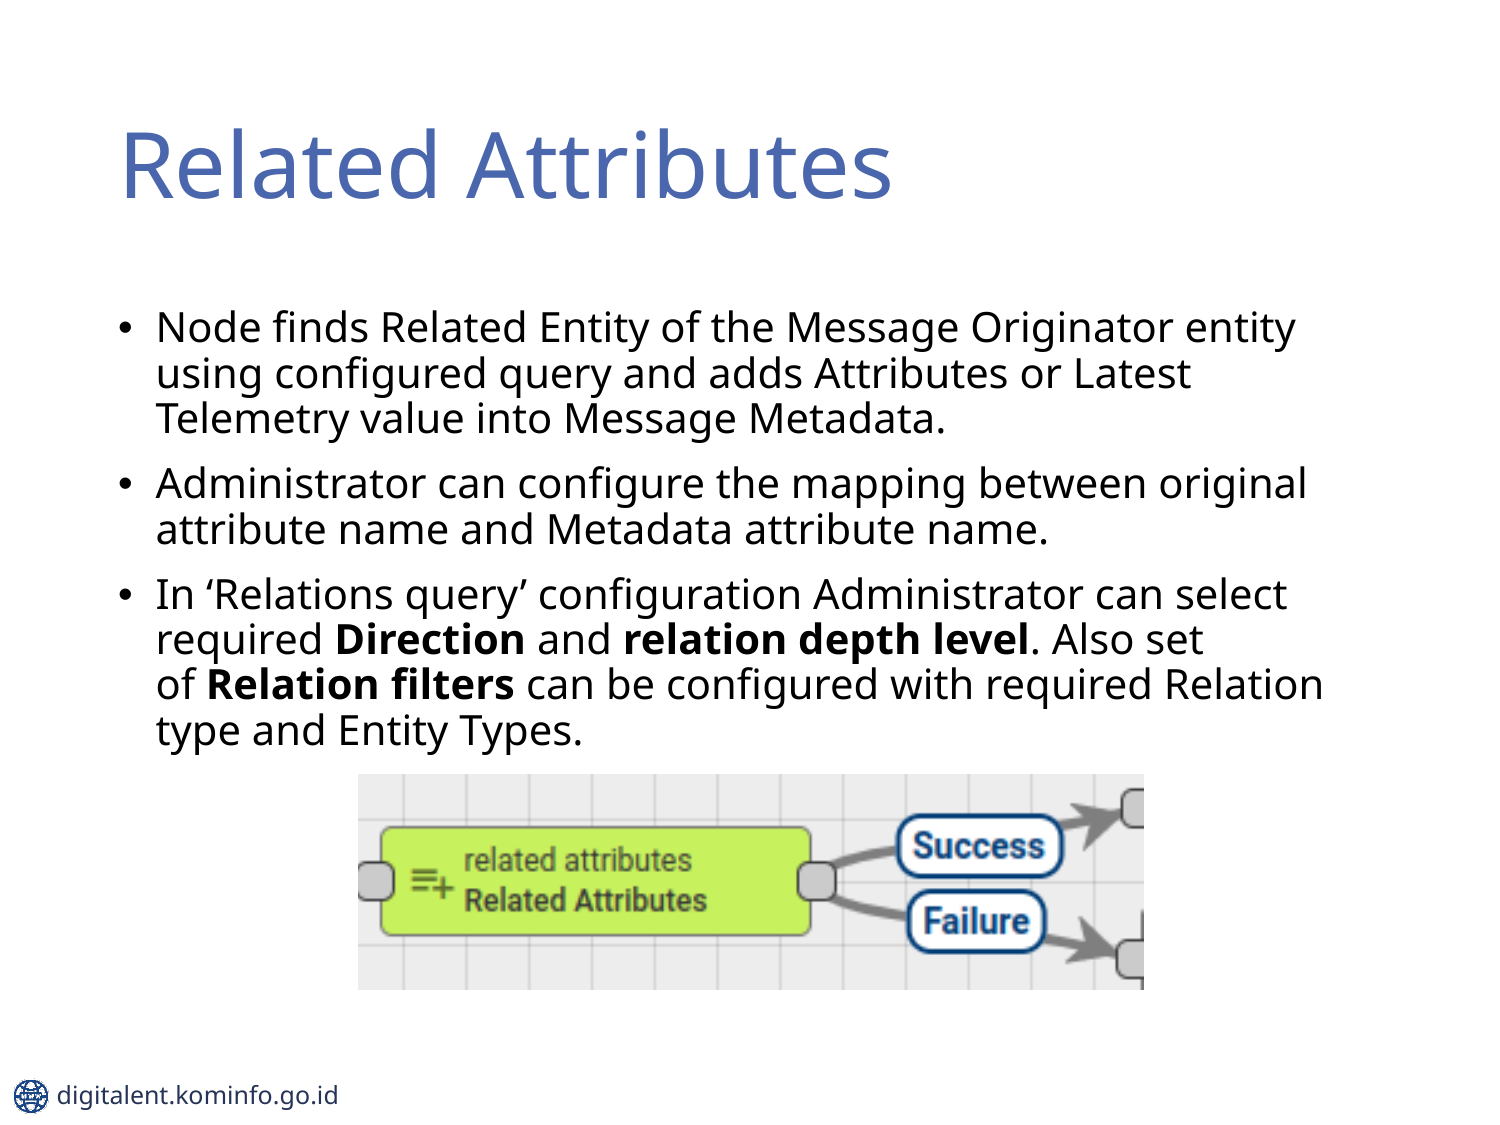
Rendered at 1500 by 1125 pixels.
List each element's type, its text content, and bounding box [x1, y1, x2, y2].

picture [358, 774, 1144, 990]
list Node finds Related Entity of the Message Originator entity using configured query and adds Attributes or Latest Telemetry value into Message Metadata. Administrator can configure the mapping between original attribute name and Metadata attribute name. In ‘Relations query’ configuration Administrator can select required Direction and relation depth level. Also set of Relation filters can be configured with required Relation type and Entity Types. [103, 299, 1397, 1014]
title Related Attributes [103, 59, 1397, 278]
picture [12, 1078, 49, 1114]
